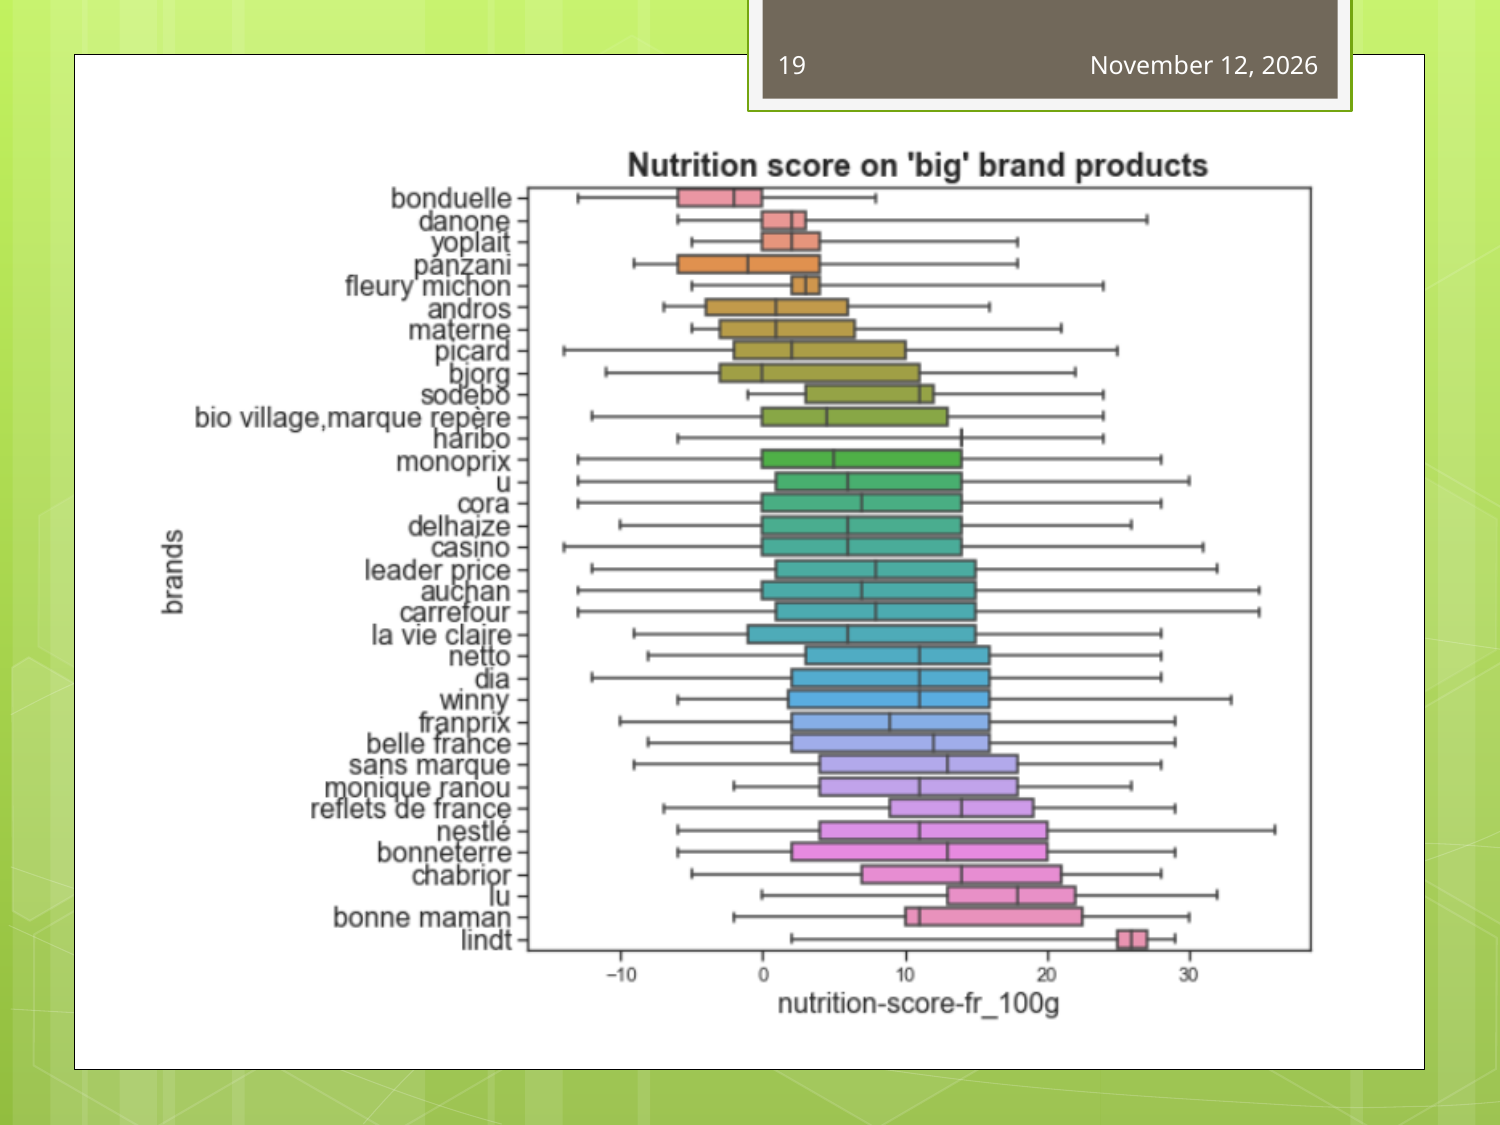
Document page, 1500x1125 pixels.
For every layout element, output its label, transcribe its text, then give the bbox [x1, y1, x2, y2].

slide_number 19 [762, 36, 982, 97]
picture [150, 148, 1325, 1026]
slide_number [983, 36, 1334, 97]
